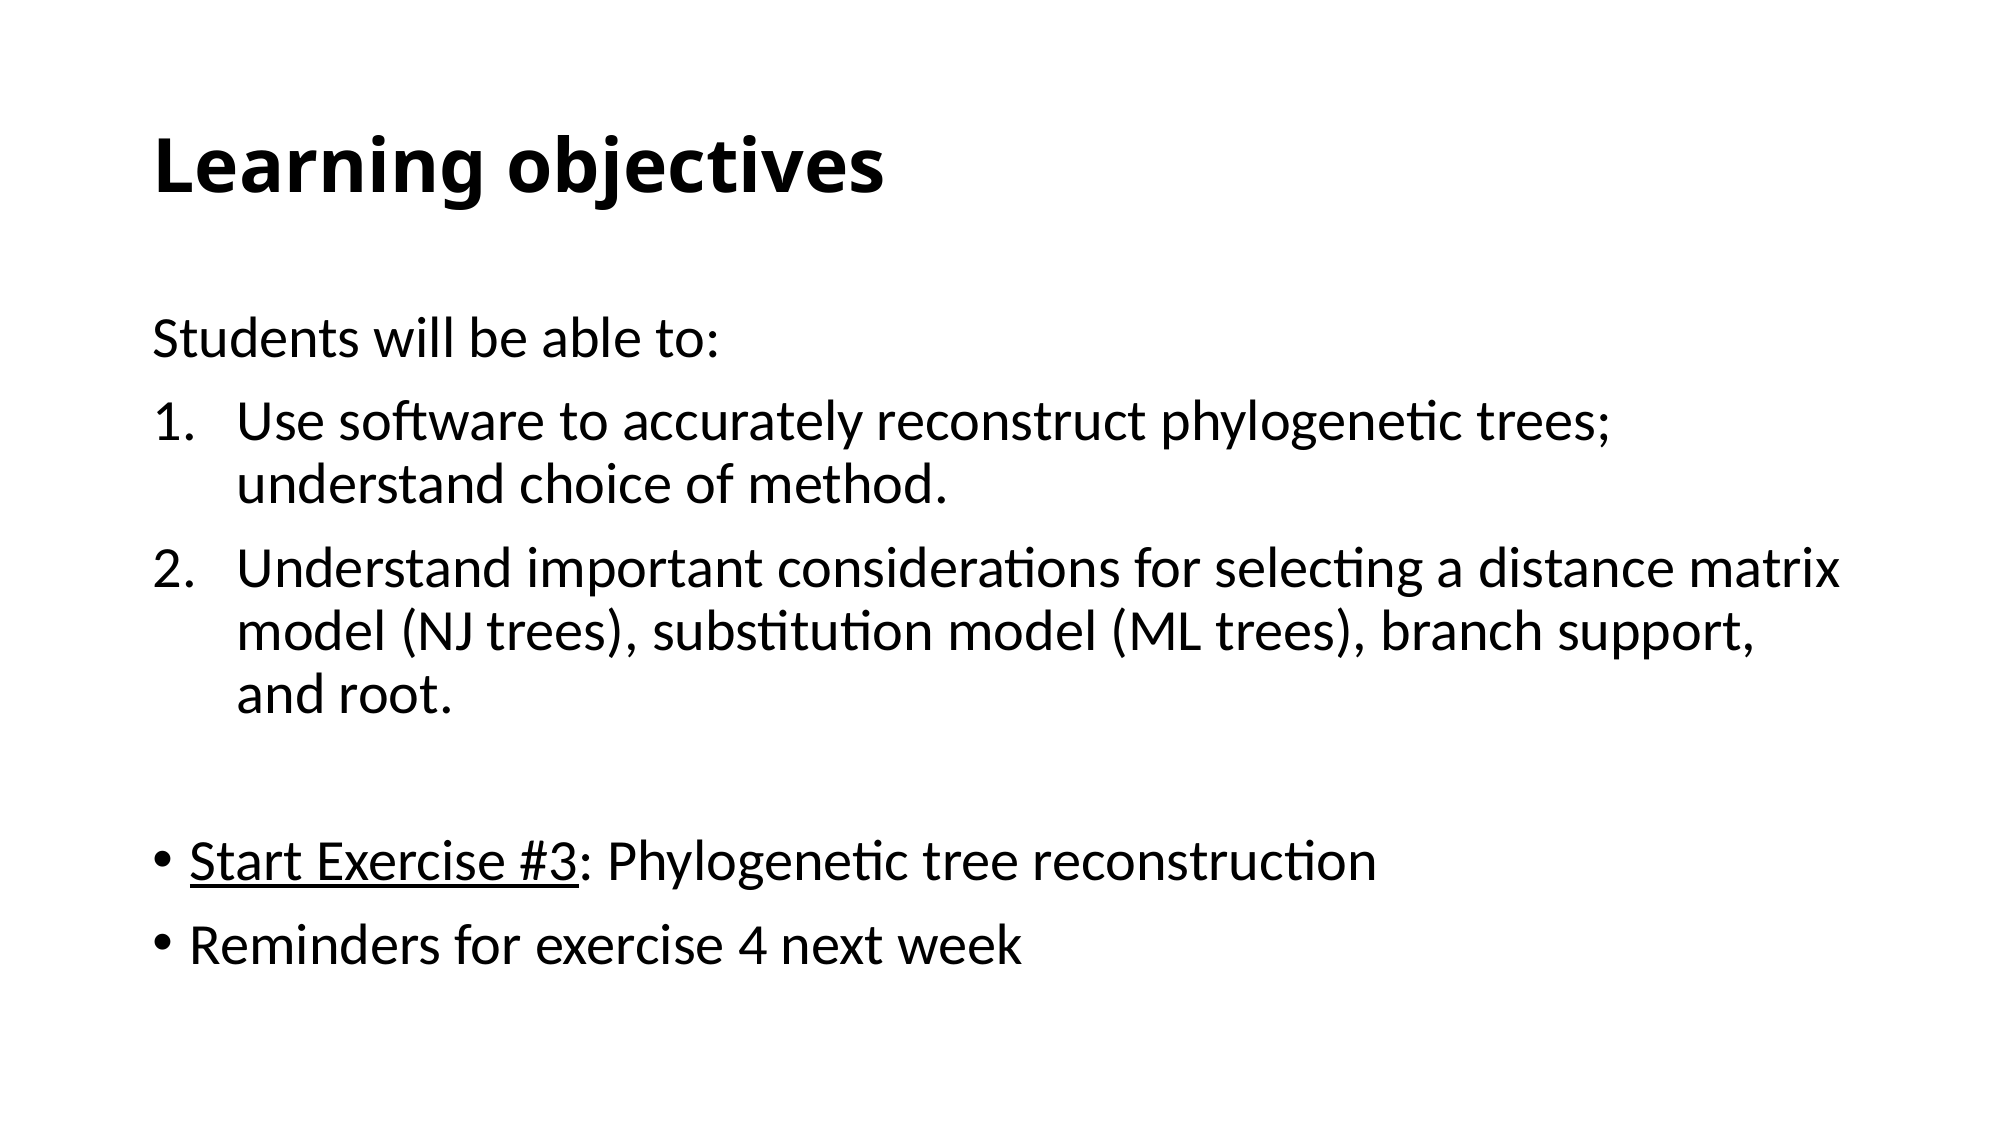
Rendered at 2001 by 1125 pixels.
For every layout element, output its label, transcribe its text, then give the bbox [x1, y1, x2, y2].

list Students will be able to: Use software to accurately reconstruct phylogenetic trees; understand choice of method. Understand important considerations for selecting a distance matrix model (NJ trees), substitution model (ML trees), branch support, and root. Start Exercise #3: Phylogenetic tree reconstruction Reminders for exercise 4 next week [137, 299, 1863, 1014]
title Learning objectives [137, 59, 1863, 278]
